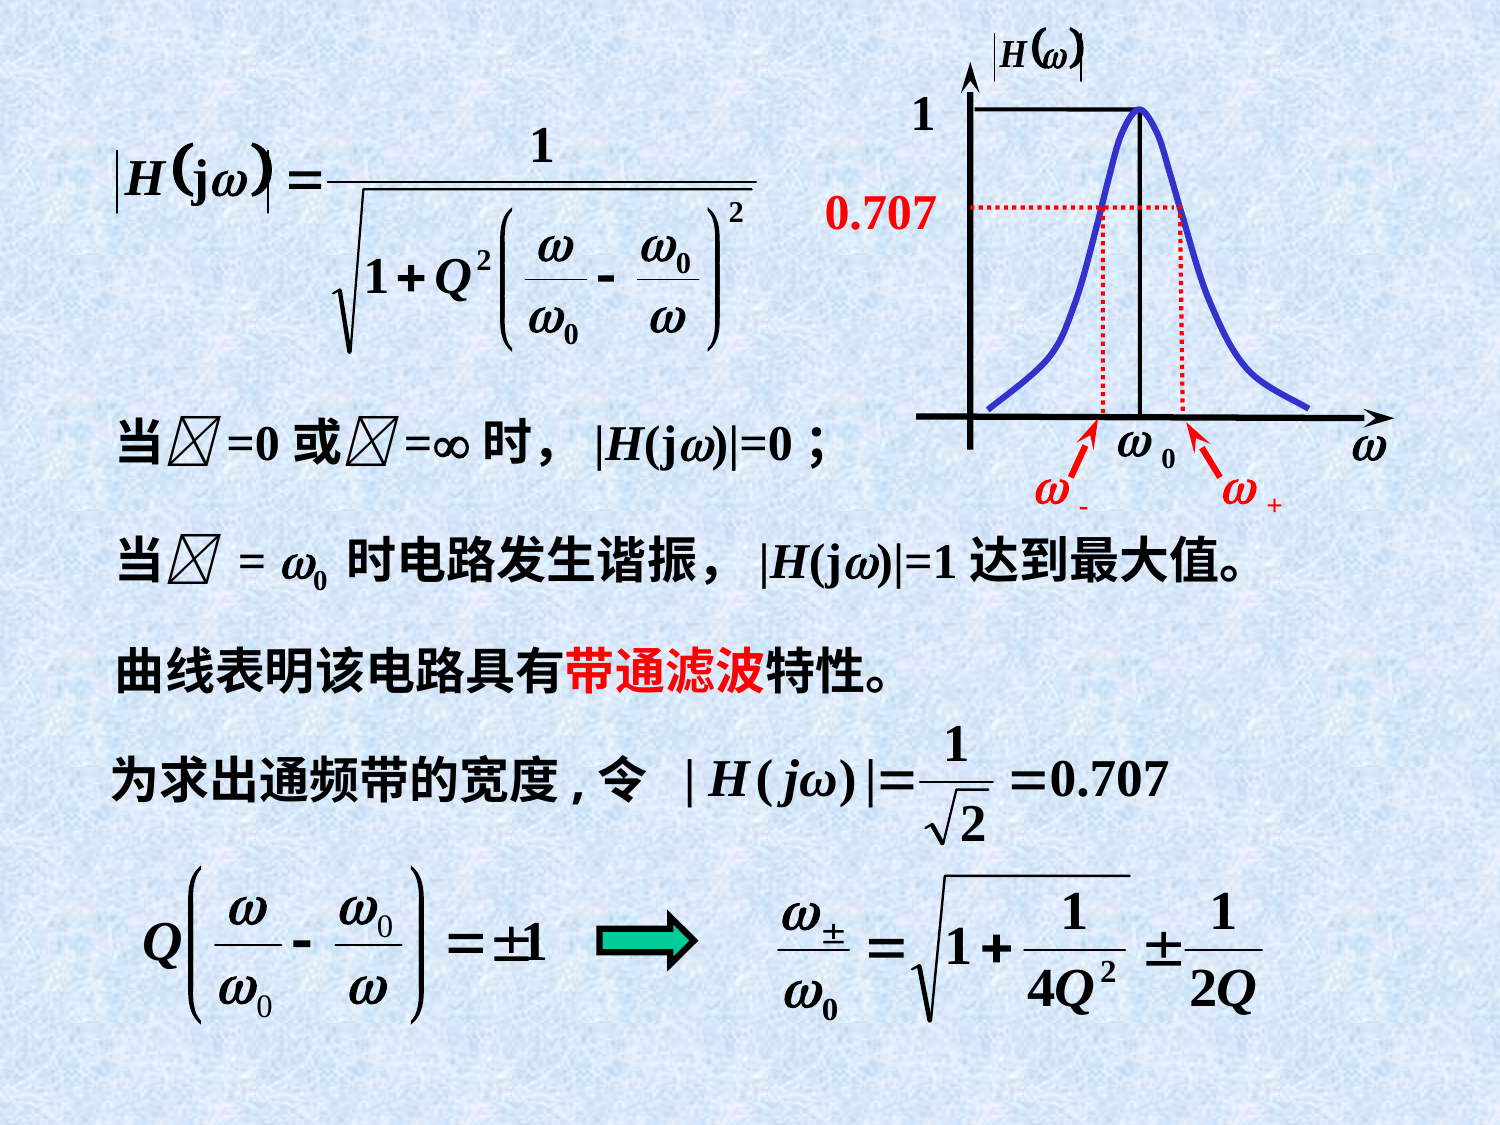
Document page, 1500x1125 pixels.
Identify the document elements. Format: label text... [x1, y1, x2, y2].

text_box 为求出通频带的宽度,令 [94, 741, 679, 817]
text_box 当=0或=时，|H(j)|=0； [99, 403, 895, 478]
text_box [809, 172, 1183, 417]
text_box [106, 109, 769, 364]
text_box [895, 24, 1412, 478]
text_box 曲线表明该电路具有带通滤波特性。 [100, 632, 987, 708]
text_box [1016, 418, 1300, 525]
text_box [768, 863, 1273, 1034]
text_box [135, 856, 557, 1035]
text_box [679, 707, 1178, 858]
text_box 当 = 0 时电路发生谐振，|H(j)|=1达到最大值。 [99, 520, 1322, 604]
picture [0, 0, 1500, 1125]
text_box [599, 917, 695, 965]
